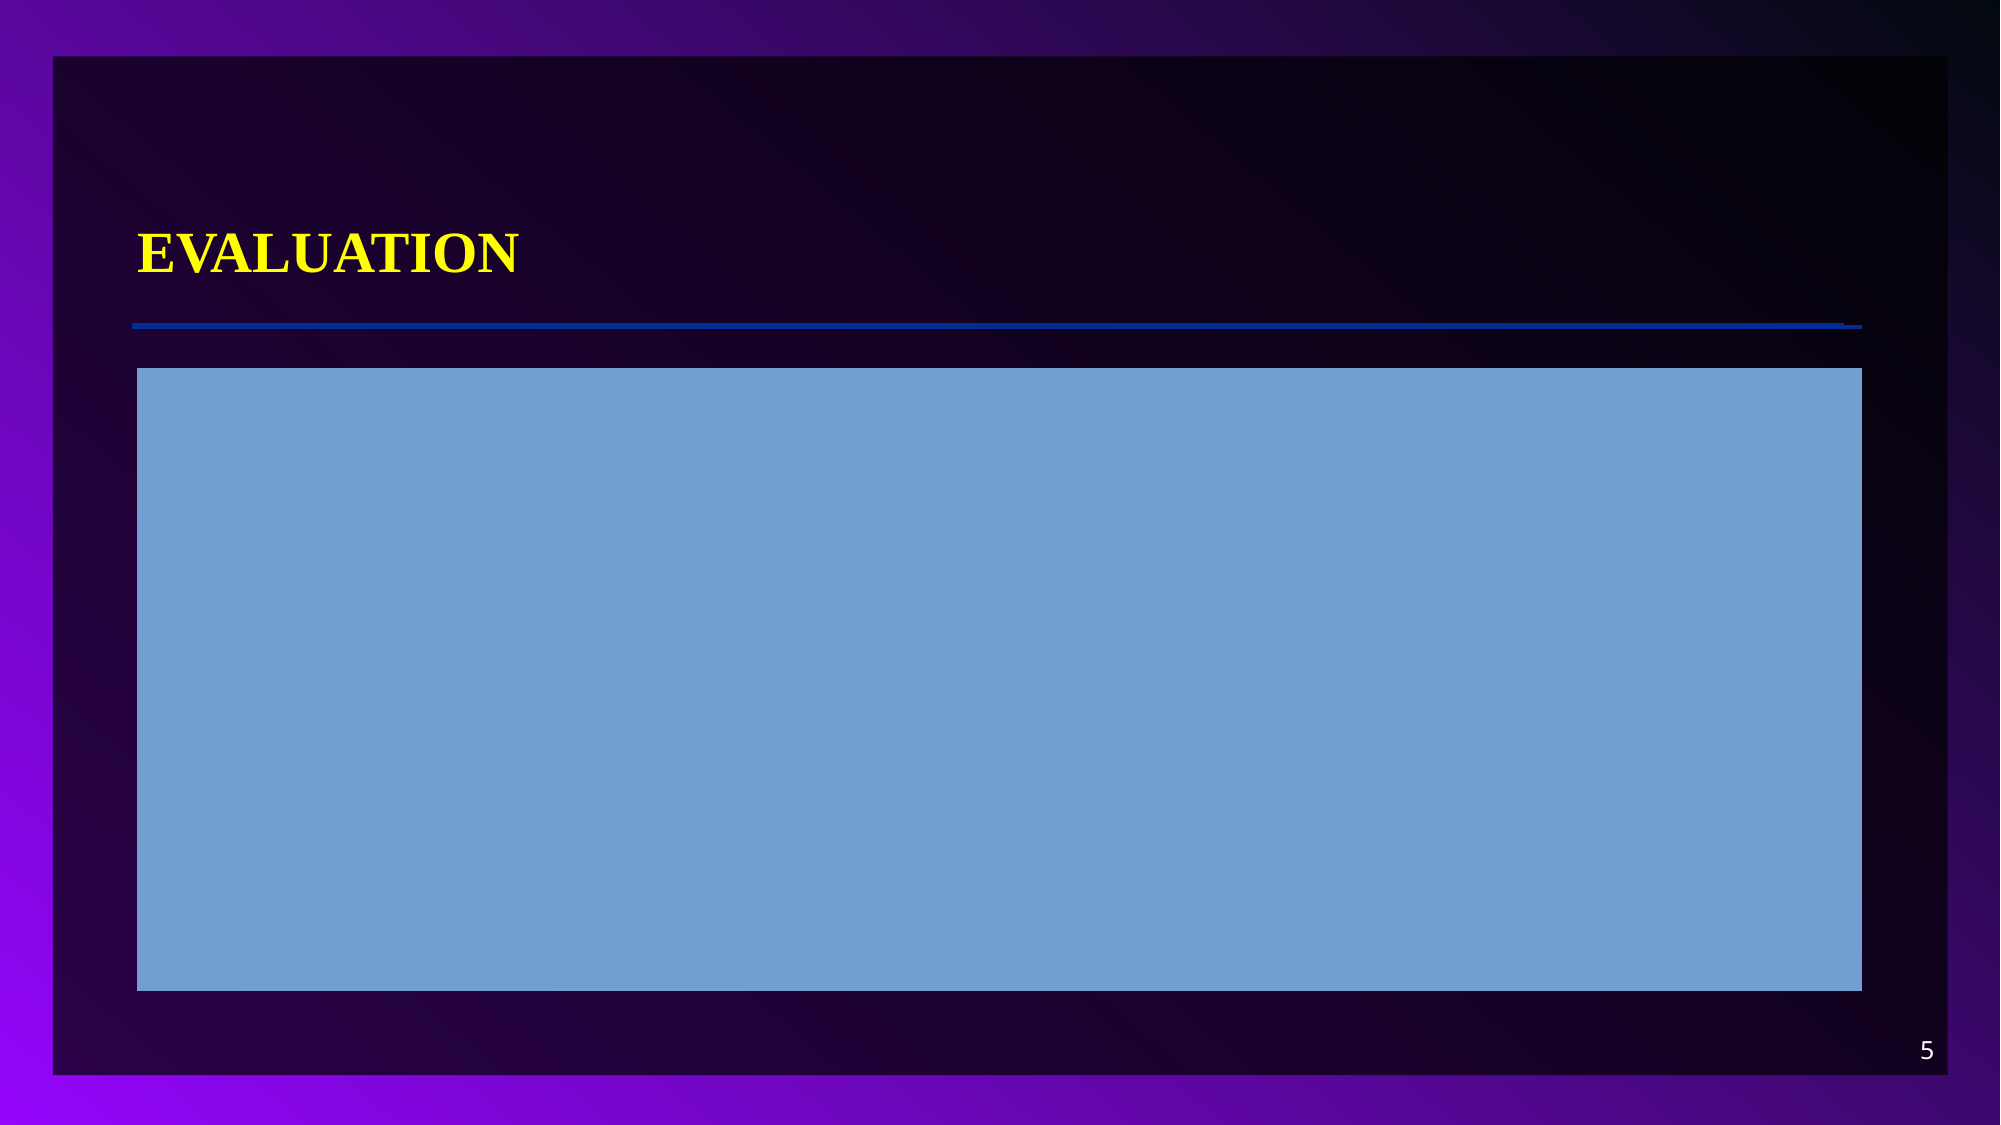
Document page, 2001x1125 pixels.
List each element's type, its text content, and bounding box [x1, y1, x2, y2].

title Evaluation [137, 105, 1862, 293]
slide_number 5 [1499, 1021, 1950, 1082]
